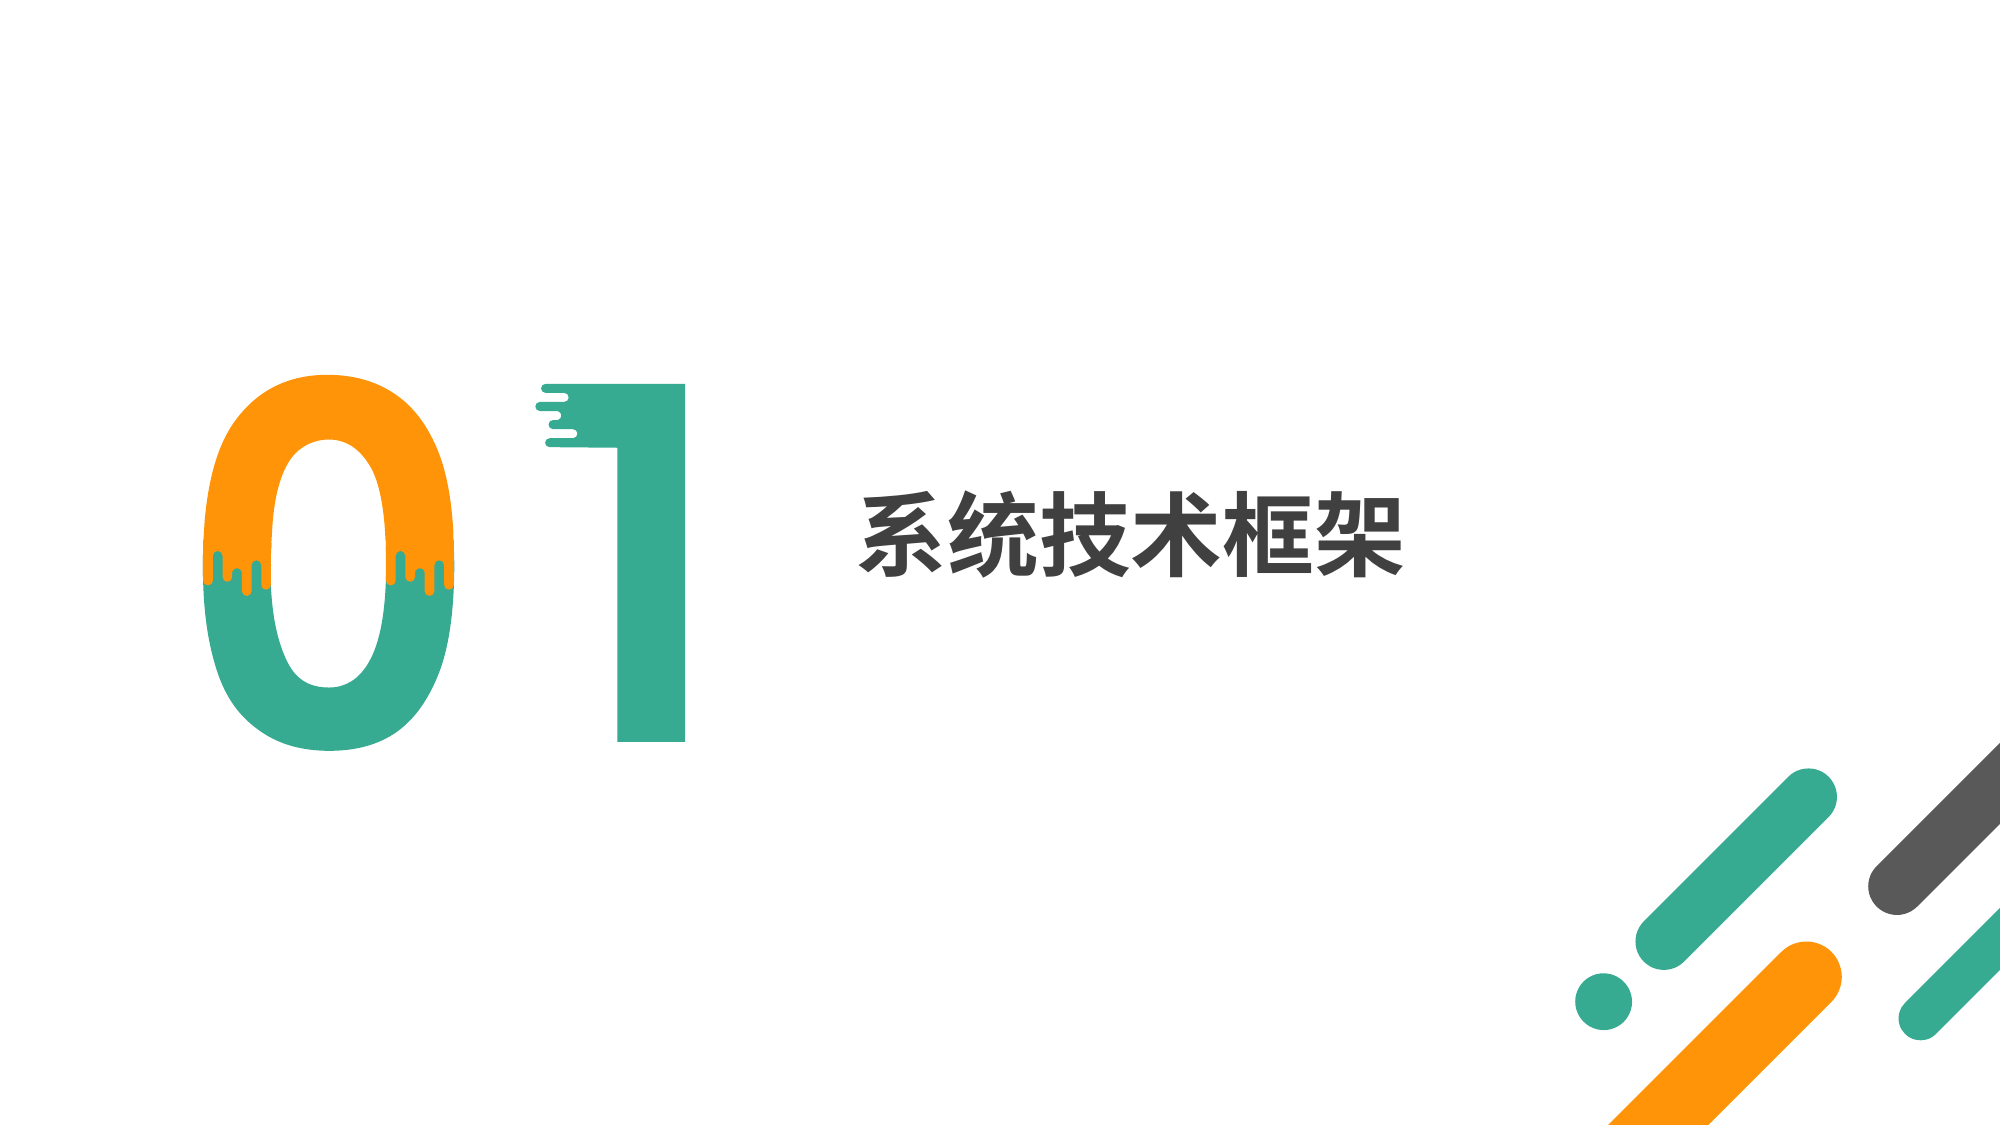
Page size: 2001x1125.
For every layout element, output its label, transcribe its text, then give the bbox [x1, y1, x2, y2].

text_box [202, 374, 686, 751]
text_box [1575, 840, 1867, 1031]
text_box [1897, 906, 2000, 1042]
text_box [1606, 1031, 1804, 1125]
text_box 系统技术框架 [841, 470, 1421, 596]
text_box [1867, 741, 2000, 917]
